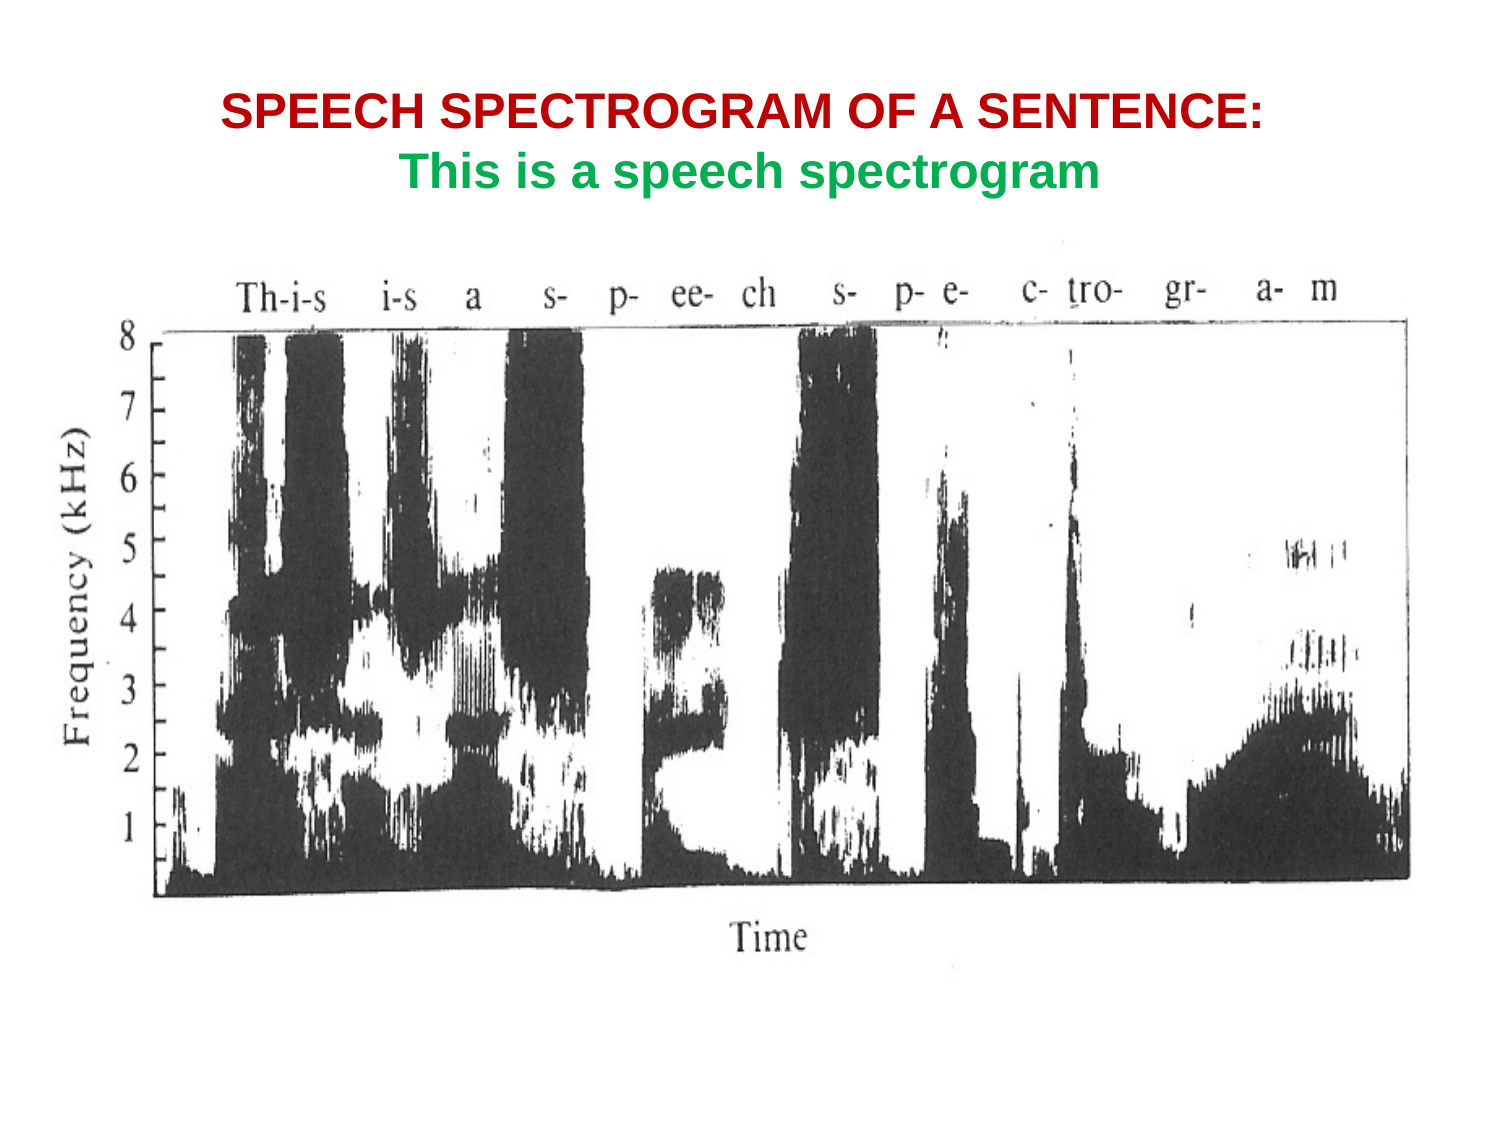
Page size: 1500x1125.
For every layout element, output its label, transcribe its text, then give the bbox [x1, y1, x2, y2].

picture [0, 0, 1500, 1125]
title SPEECH SPECTROGRAM OF A SENTENCE: This is a speech spectrogram [75, 45, 1425, 233]
